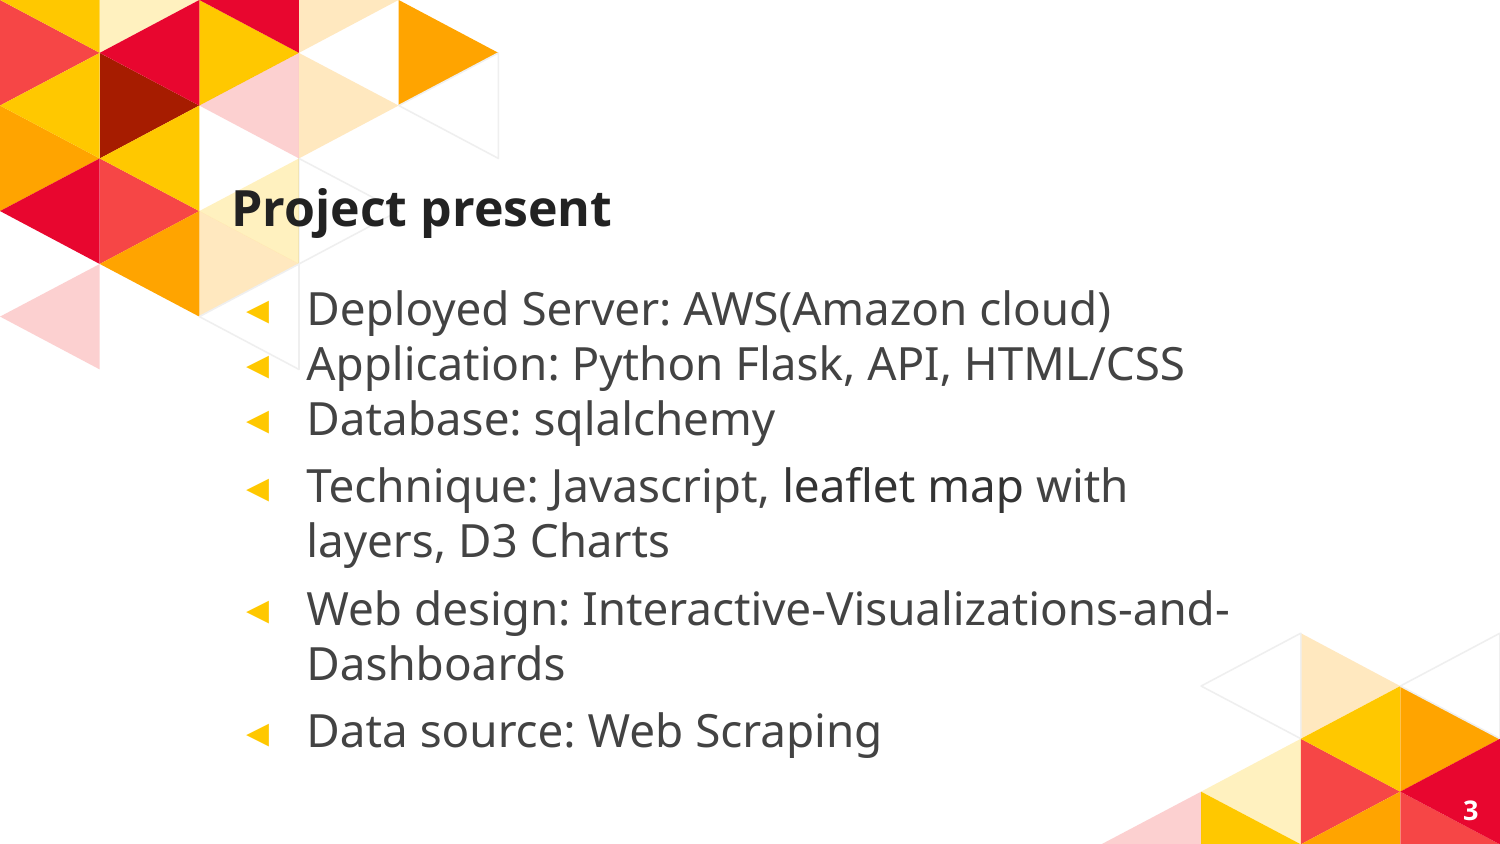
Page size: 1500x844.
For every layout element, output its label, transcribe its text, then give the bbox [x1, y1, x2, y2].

list Deployed Server: AWS(Amazon cloud) Application: Python Flask, API, HTML/CSS Database: sqlalchemy Technique: Javascript, leaflet map with layers, D3 Charts Web design: Interactive-Visualizations-and-Dashboards Data source: Web Scraping [216, 264, 1276, 741]
slide_number 3 [1403, 779, 1494, 844]
title Project present [216, 142, 1276, 252]
